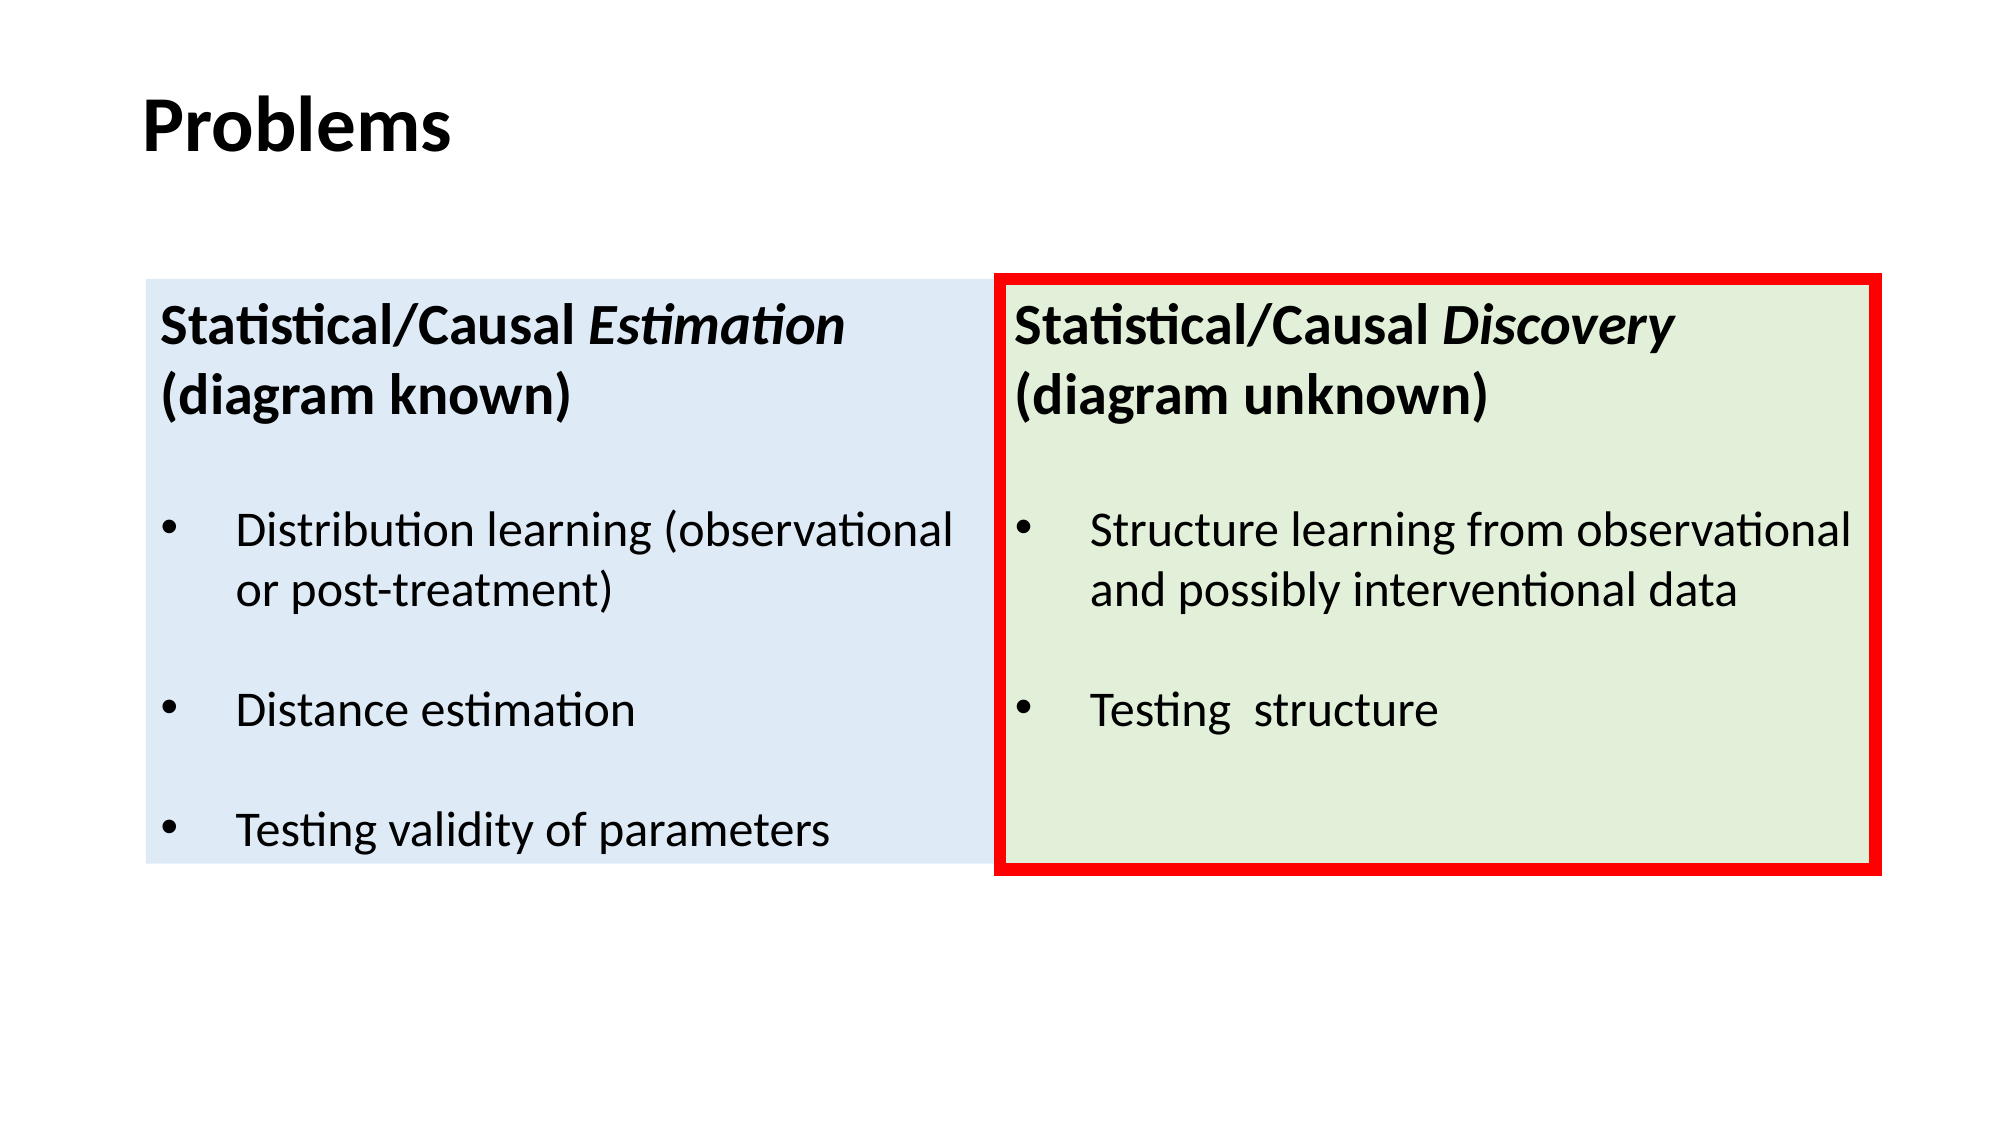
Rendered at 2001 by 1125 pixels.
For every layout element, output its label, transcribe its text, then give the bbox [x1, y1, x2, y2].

text_box [999, 278, 1876, 871]
text_box Statistical/Causal Estimation (diagram known) Distribution learning (observational or post-treatment) Distance estimation Testing validity of parameters [145, 278, 999, 864]
text_box Problems [127, 65, 838, 175]
